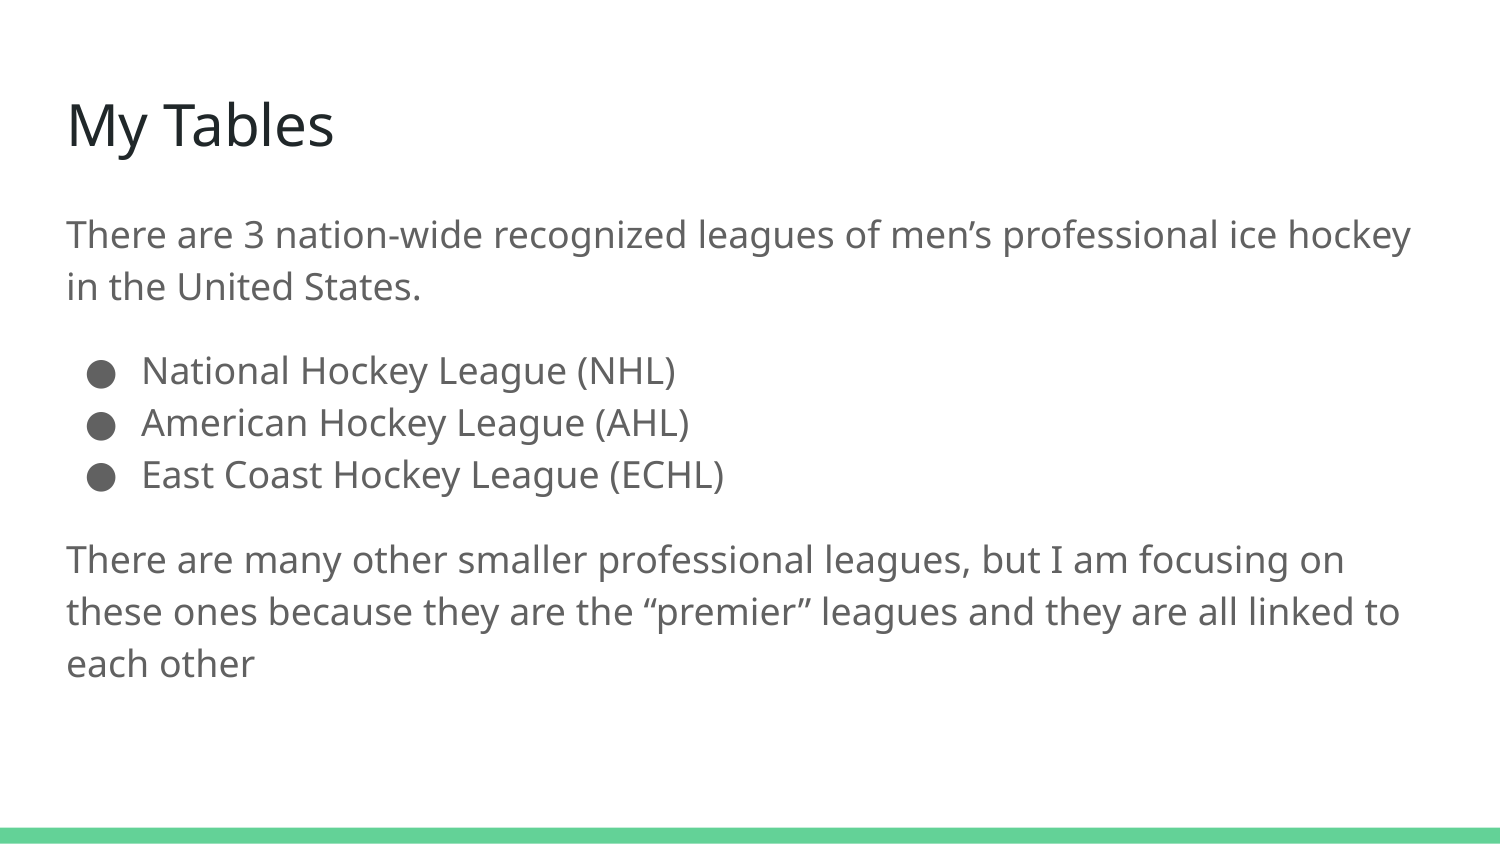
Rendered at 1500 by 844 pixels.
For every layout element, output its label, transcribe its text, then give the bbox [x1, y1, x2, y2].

title My Tables [51, 72, 1449, 167]
list There are 3 nation-wide recognized leagues of men’s professional ice hockey in the United States. National Hockey League (NHL) American Hockey League (AHL) East Coast Hockey League (ECHL) There are many other smaller professional leagues, but I am focusing on these ones because they are the “premier” leagues and they are all linked to each other [51, 189, 1449, 750]
